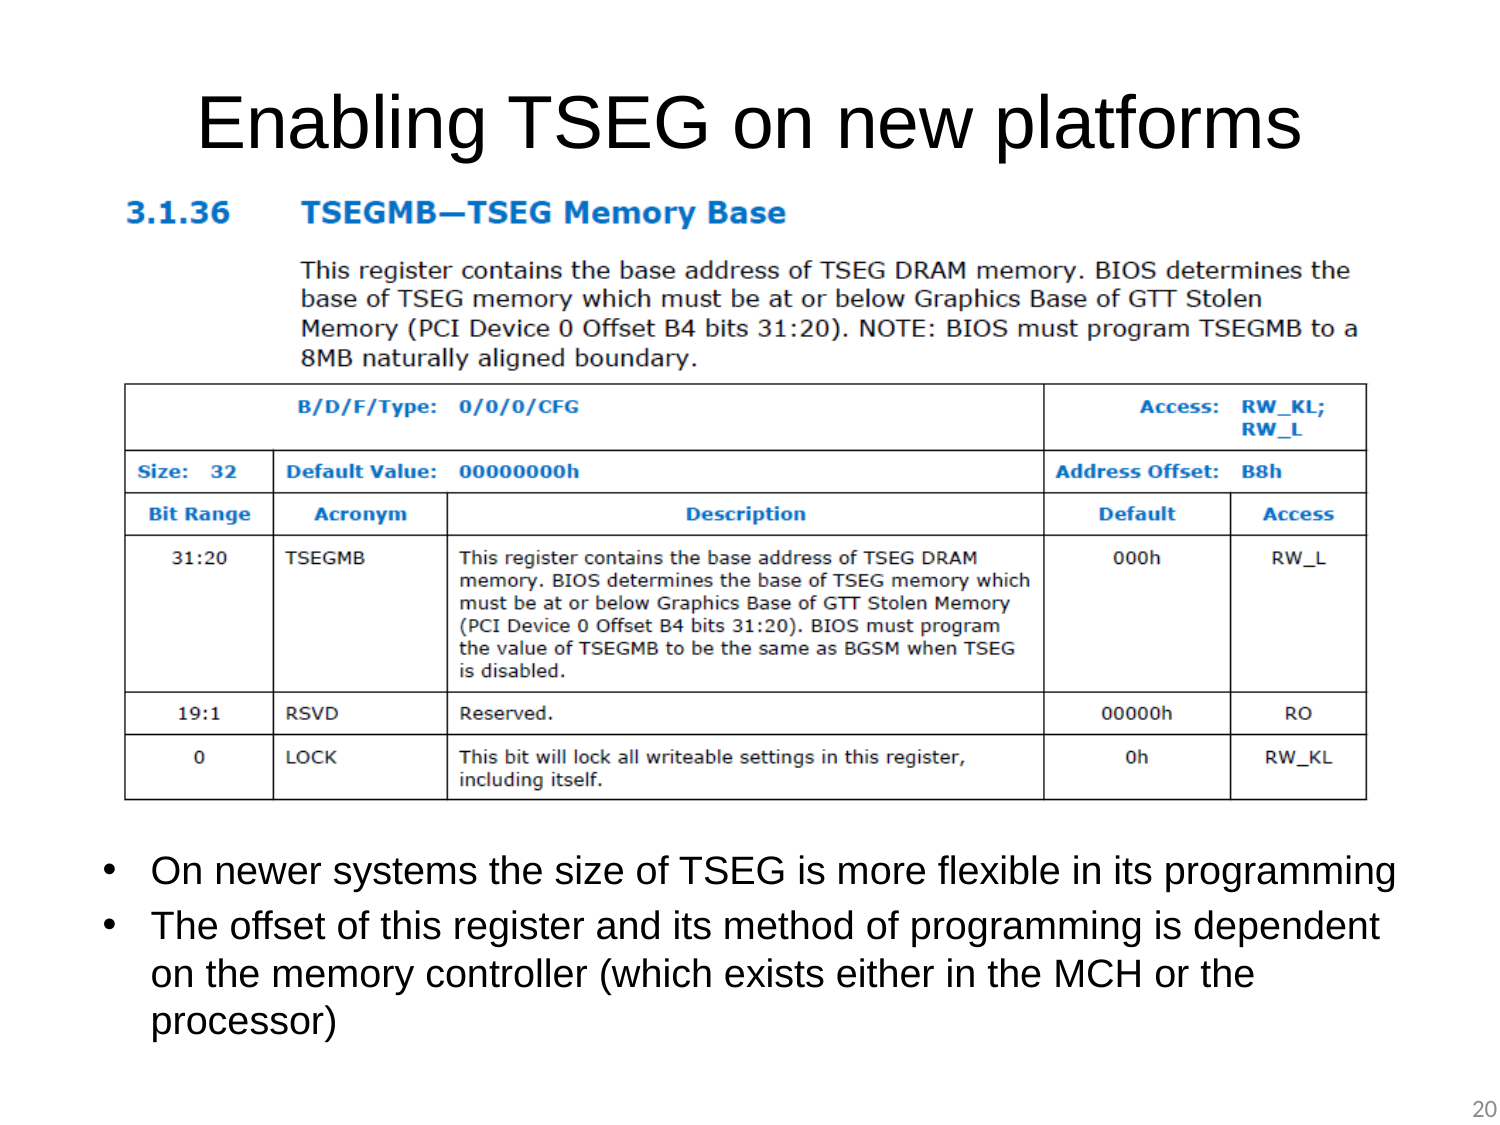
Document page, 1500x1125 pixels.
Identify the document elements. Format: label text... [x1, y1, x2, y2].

slide_number 20 [1162, 1077, 1500, 1125]
title Enabling TSEG on new platforms [75, 24, 1425, 213]
list On newer systems the size of TSEG is more flexible in its programming The offset of this register and its method of programming is dependent on the memory controller (which exists either in the MCH or the processor) [87, 837, 1425, 1100]
picture [99, 187, 1388, 817]
